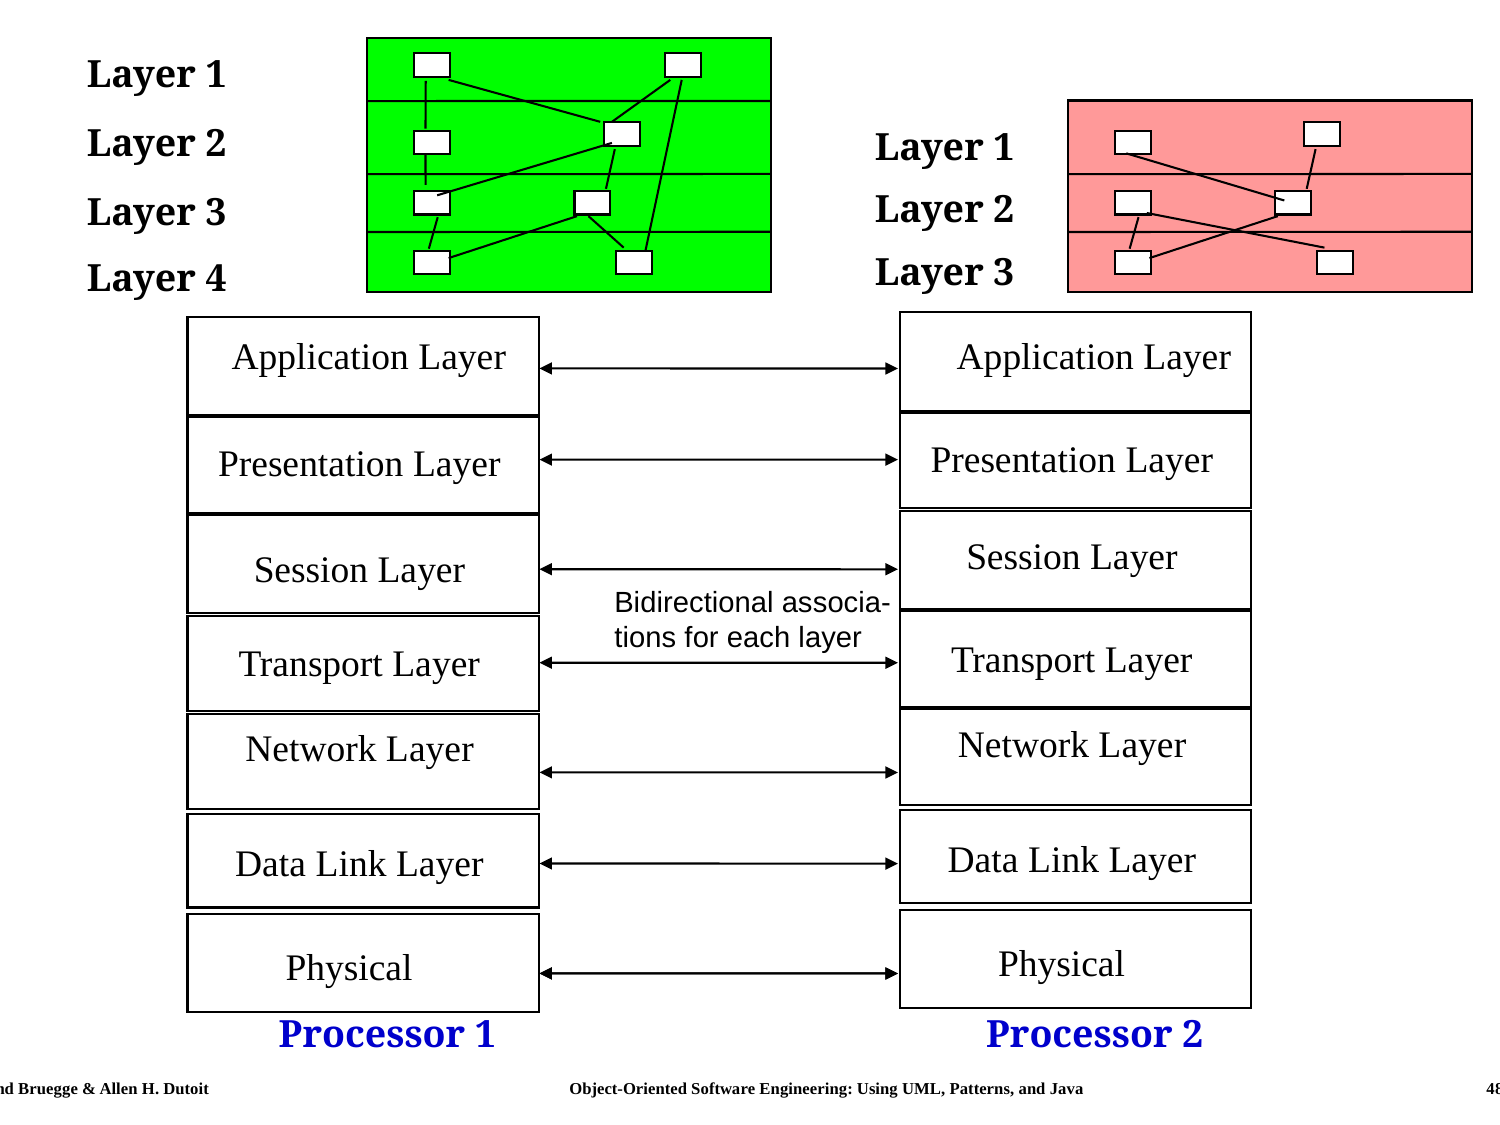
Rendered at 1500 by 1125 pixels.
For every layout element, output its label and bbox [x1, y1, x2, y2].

text_box [79, 0, 772, 1064]
text_box [776, 312, 862, 1013]
text_box [867, 25, 1473, 1064]
